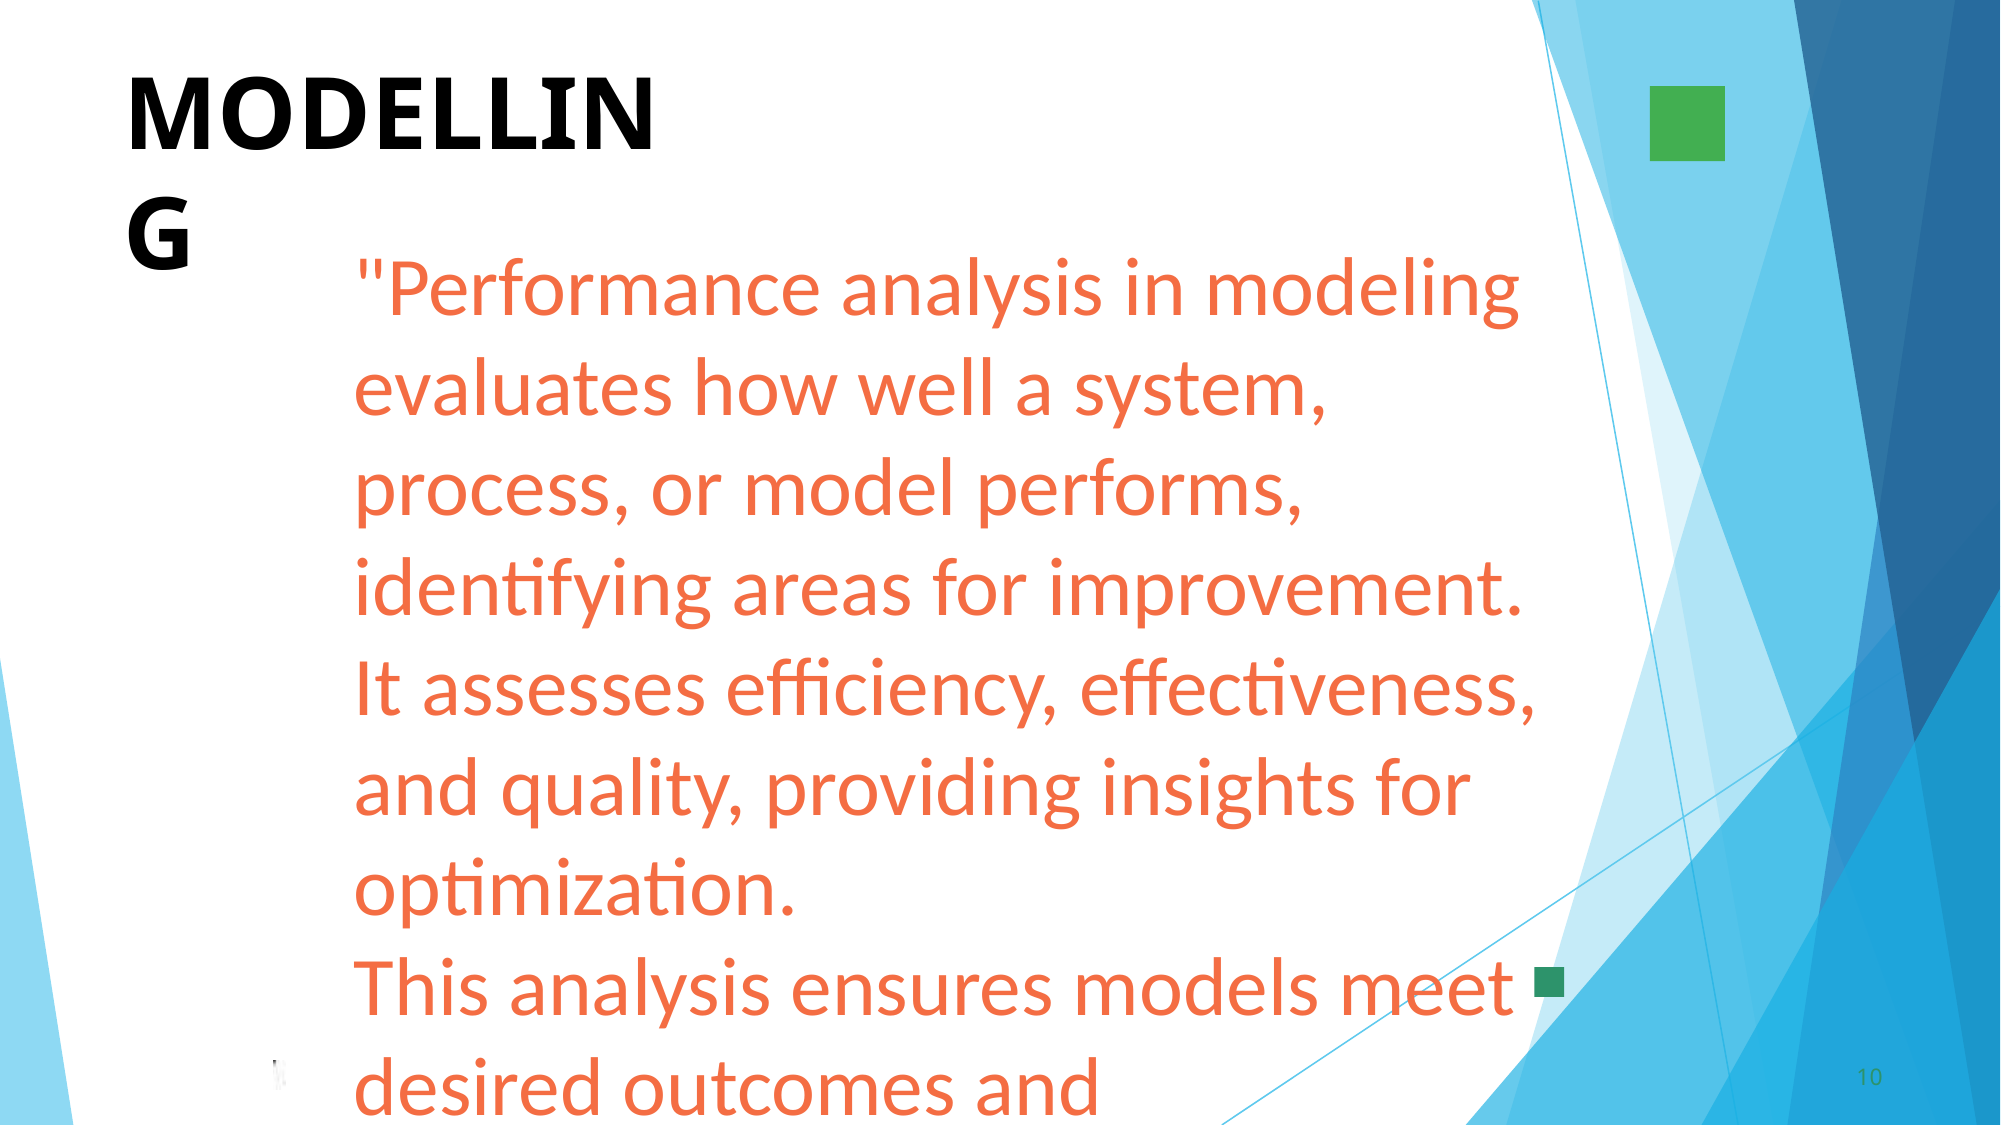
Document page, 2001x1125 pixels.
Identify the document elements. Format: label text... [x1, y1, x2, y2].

text_box MODELLING [121, 47, 664, 290]
picture [273, 1060, 287, 1091]
text_box [1557, 967, 1565, 997]
text_box [1649, 86, 1725, 162]
text_box 10 [1849, 1061, 1888, 1095]
text_box "Performance analysis in modeling evaluates how well a system, process, or model performs, identifying areas for improvement. It assesses efficiency, effectiveness, and quality, providing insights for optimization. This analysis ensures models meet desired outcomes and expectations." [339, 224, 1557, 1125]
